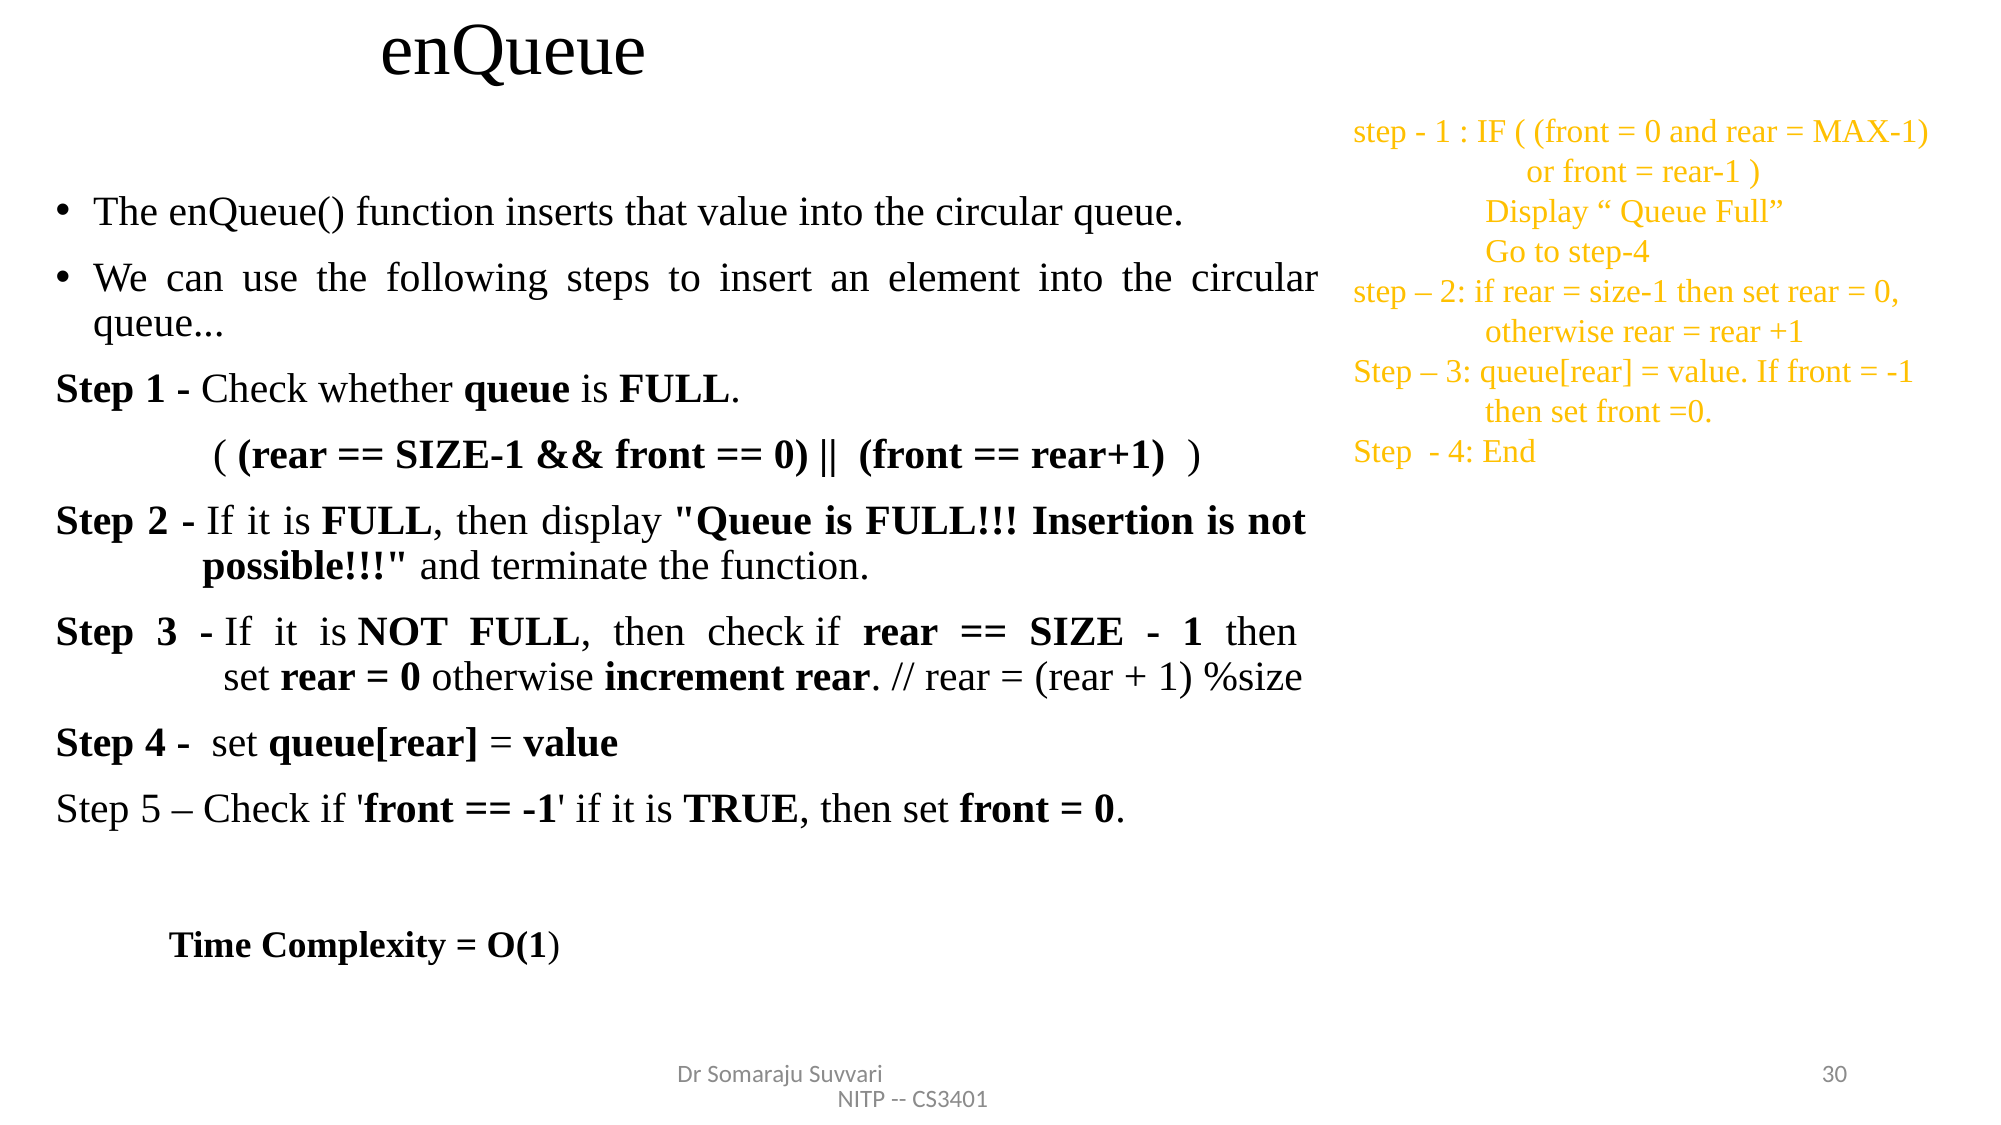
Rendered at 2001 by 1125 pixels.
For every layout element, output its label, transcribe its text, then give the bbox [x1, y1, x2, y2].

text_box step - 1 : IF ( (front = 0 and rear = MAX-1) or front = rear-1 ) Display “ Queue Full” Go to step-4 step – 2: if rear = size-1 then set rear = 0, otherwise rear = rear +1 Step – 3: queue[rear] = value. If front = -1 then set front =0. Step - 4: End [1338, 101, 1960, 476]
text_box Time Complexity = O(1) [154, 912, 615, 973]
footer Dr Somaraju Suvvari NITP -- CS3401 [662, 1042, 1338, 1103]
slide_number 30 [1412, 1042, 1863, 1103]
title enQueue [365, 9, 694, 93]
list The enQueue() function inserts that value into the circular queue. We can use the following steps to insert an element into the circular queue... Step 1 - Check whether queue is FULL. ( (rear == SIZE-1 && front == 0) || (front == rear+1) ) Step 2 - If it is FULL, then display "Queue is FULL!!! Insertion is not possible!!!" and terminate the function. Step 3 - If it is NOT FULL, then check if rear == SIZE - 1 then set rear = 0 otherwise increment rear. // rear = (rear + 1) %size Step 4 - set queue[rear] = value Step 5 – Check if 'front == -1' if it is TRUE, then set front = 0. [40, 182, 1335, 920]
